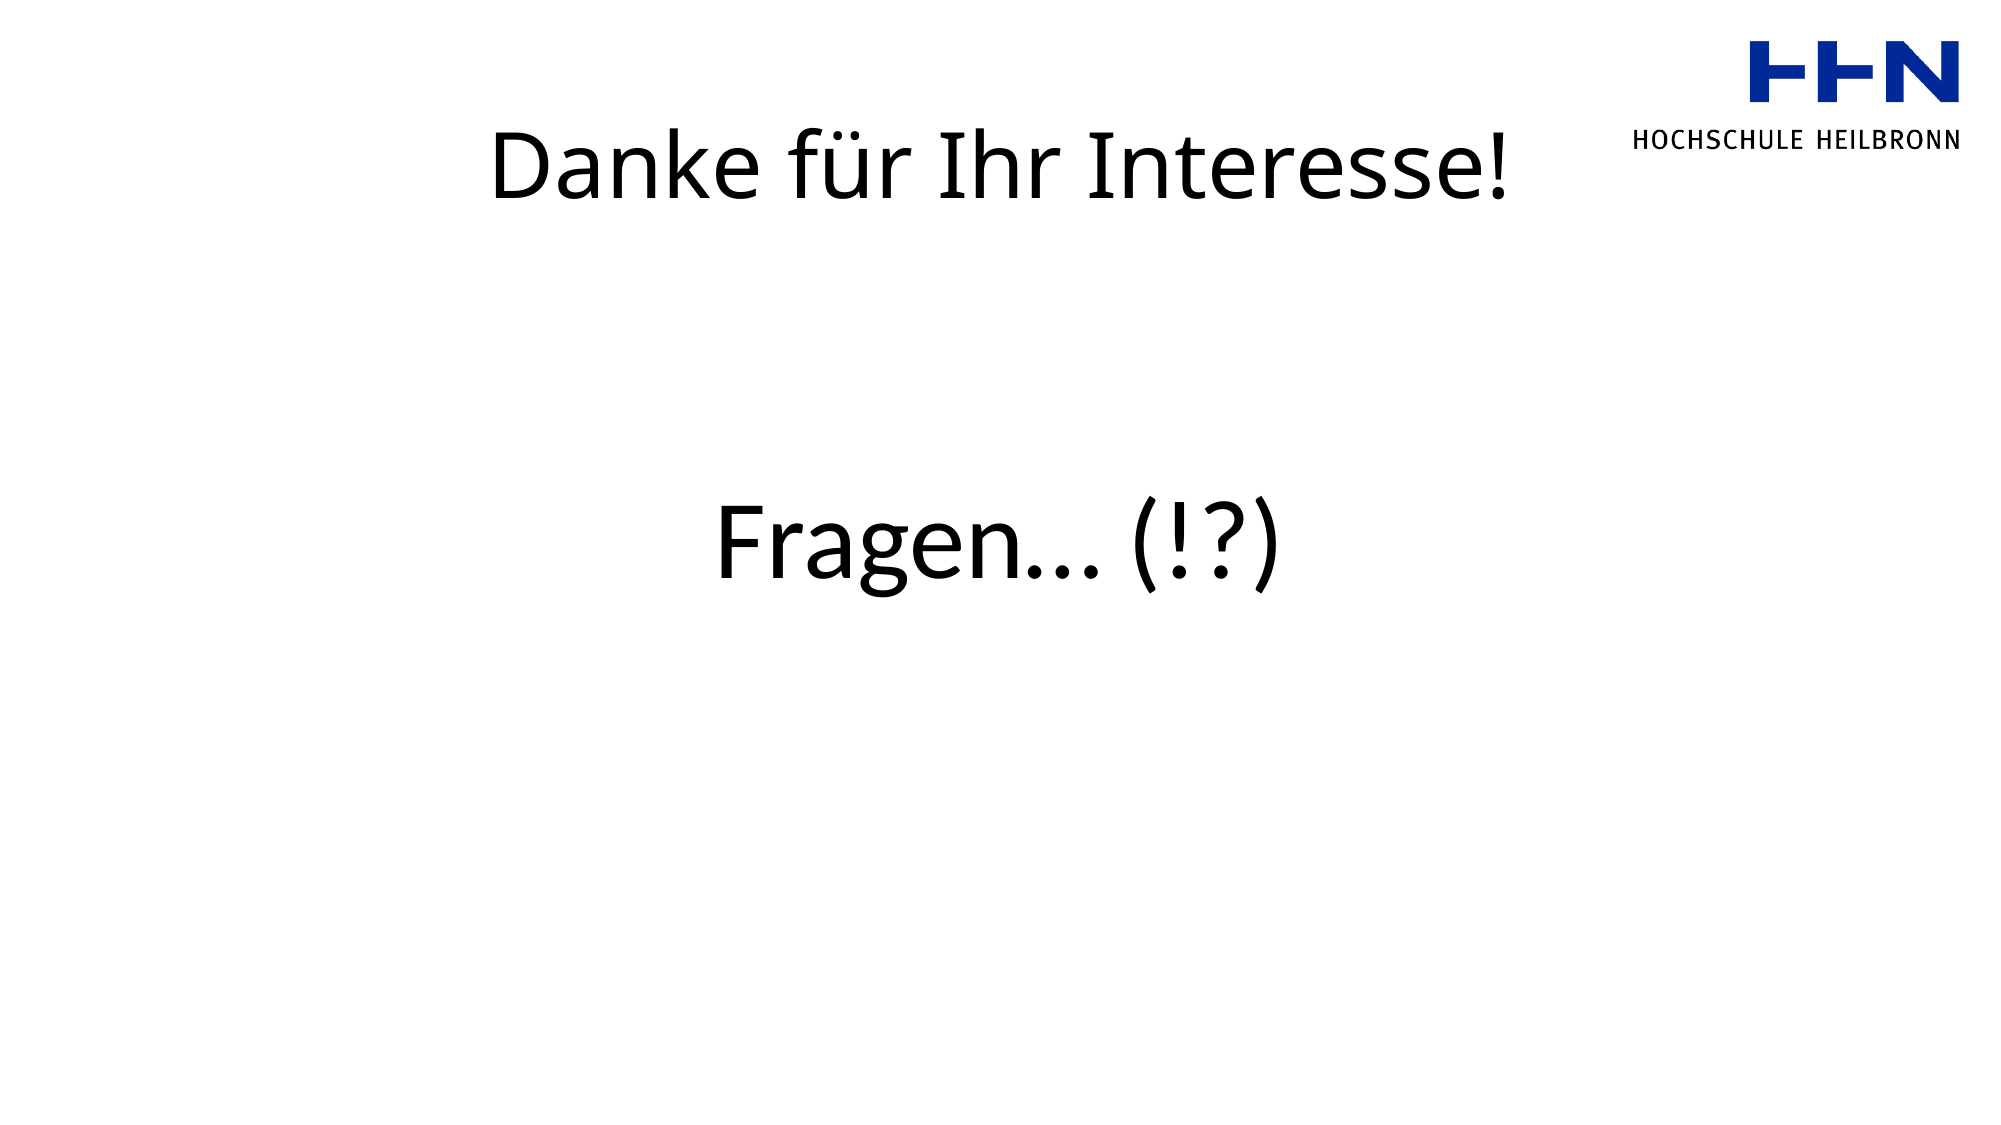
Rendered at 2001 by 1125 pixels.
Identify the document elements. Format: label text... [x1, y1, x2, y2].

list Fragen… (!?) [137, 299, 1863, 1014]
picture [1591, 0, 2000, 191]
title Danke für Ihr Interesse! [137, 59, 1863, 278]
